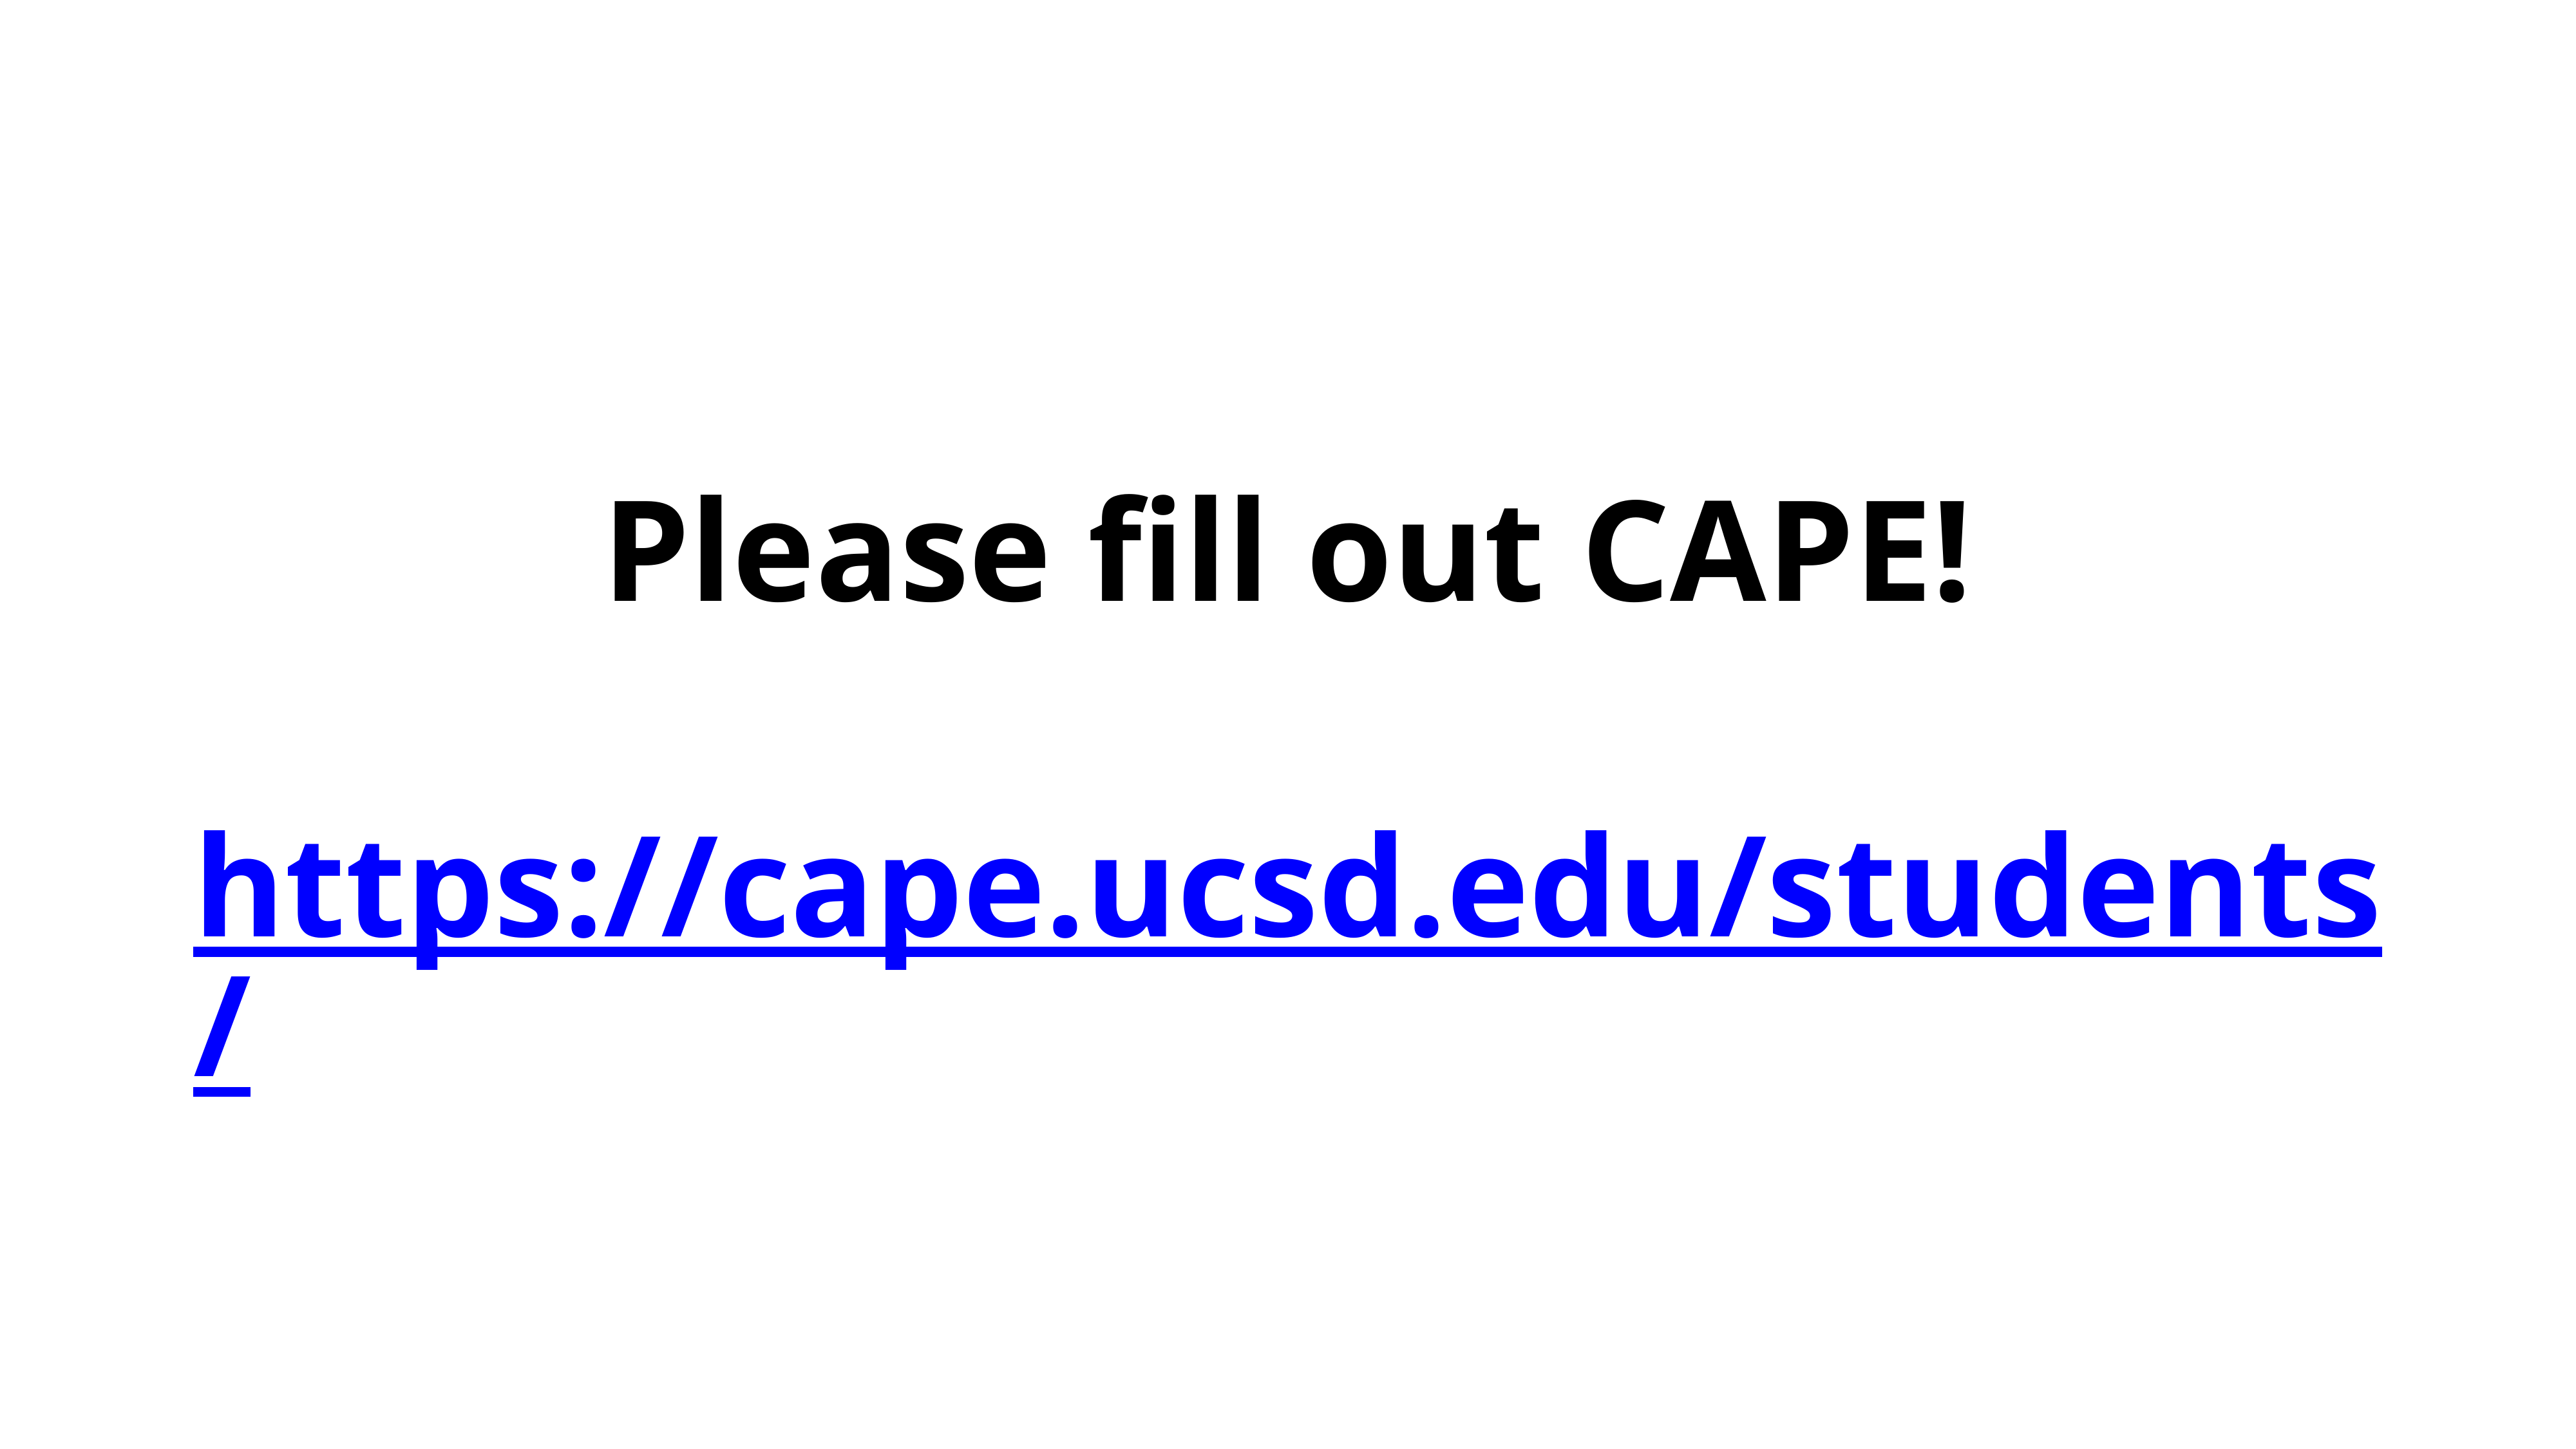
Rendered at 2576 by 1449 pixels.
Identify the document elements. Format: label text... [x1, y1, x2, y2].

title Please fill out CAPE! https://cape.ucsd.edu/students/ [187, 345, 2389, 1104]
